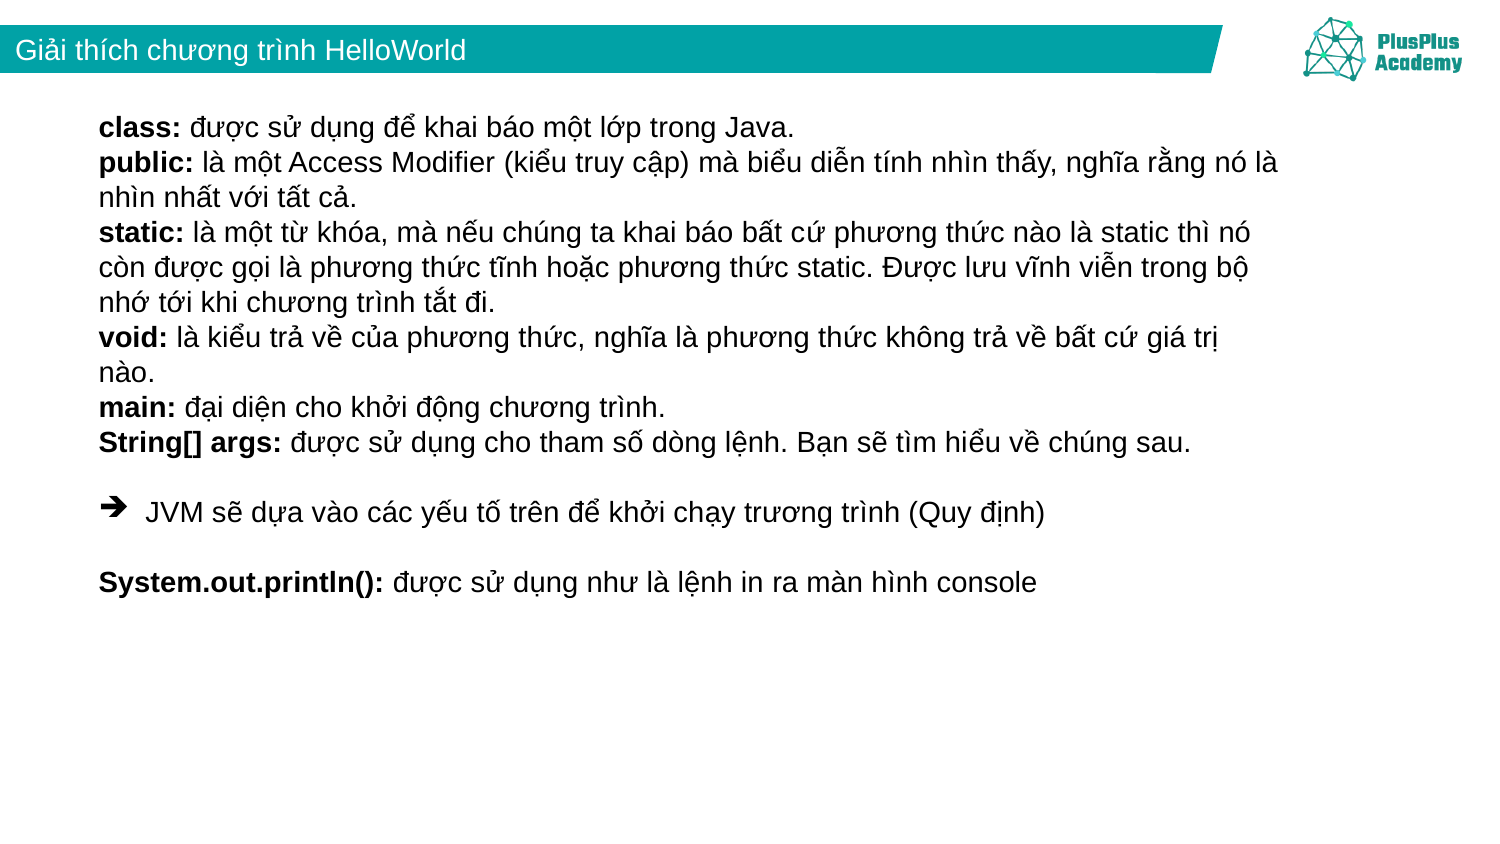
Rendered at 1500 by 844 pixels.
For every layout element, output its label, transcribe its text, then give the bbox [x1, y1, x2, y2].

text_box class: được sử dụng để khai báo một lớp trong Java. public: là một Access Modifier (kiểu truy cập) mà biểu diễn tính nhìn thấy, nghĩa rằng nó là nhìn nhất với tất cả. static: là một từ khóa, mà nếu chúng ta khai báo bất cứ phương thức nào là static thì nó còn được gọi là phương thức tĩnh hoặc phương thức static. Được lưu vĩnh viễn trong bộ nhớ tới khi chương trình tắt đi. void: là kiểu trả về của phương thức, nghĩa là phương thức không trả về bất cứ giá trị nào. main: đại diện cho khởi động chương trình. String[] args: được sử dụng cho tham số dòng lệnh. Bạn sẽ tìm hiểu về chúng sau. JVM sẽ dựa vào các yếu tố trên để khởi chạy trương trình (Quy định) System.out.println(): được sử dụng như là lệnh in ra màn hình console [83, 101, 1295, 606]
picture [1294, 12, 1469, 87]
text_box [1155, 25, 1223, 74]
text_box Giải thích chương trình HelloWorld [0, 25, 1167, 73]
